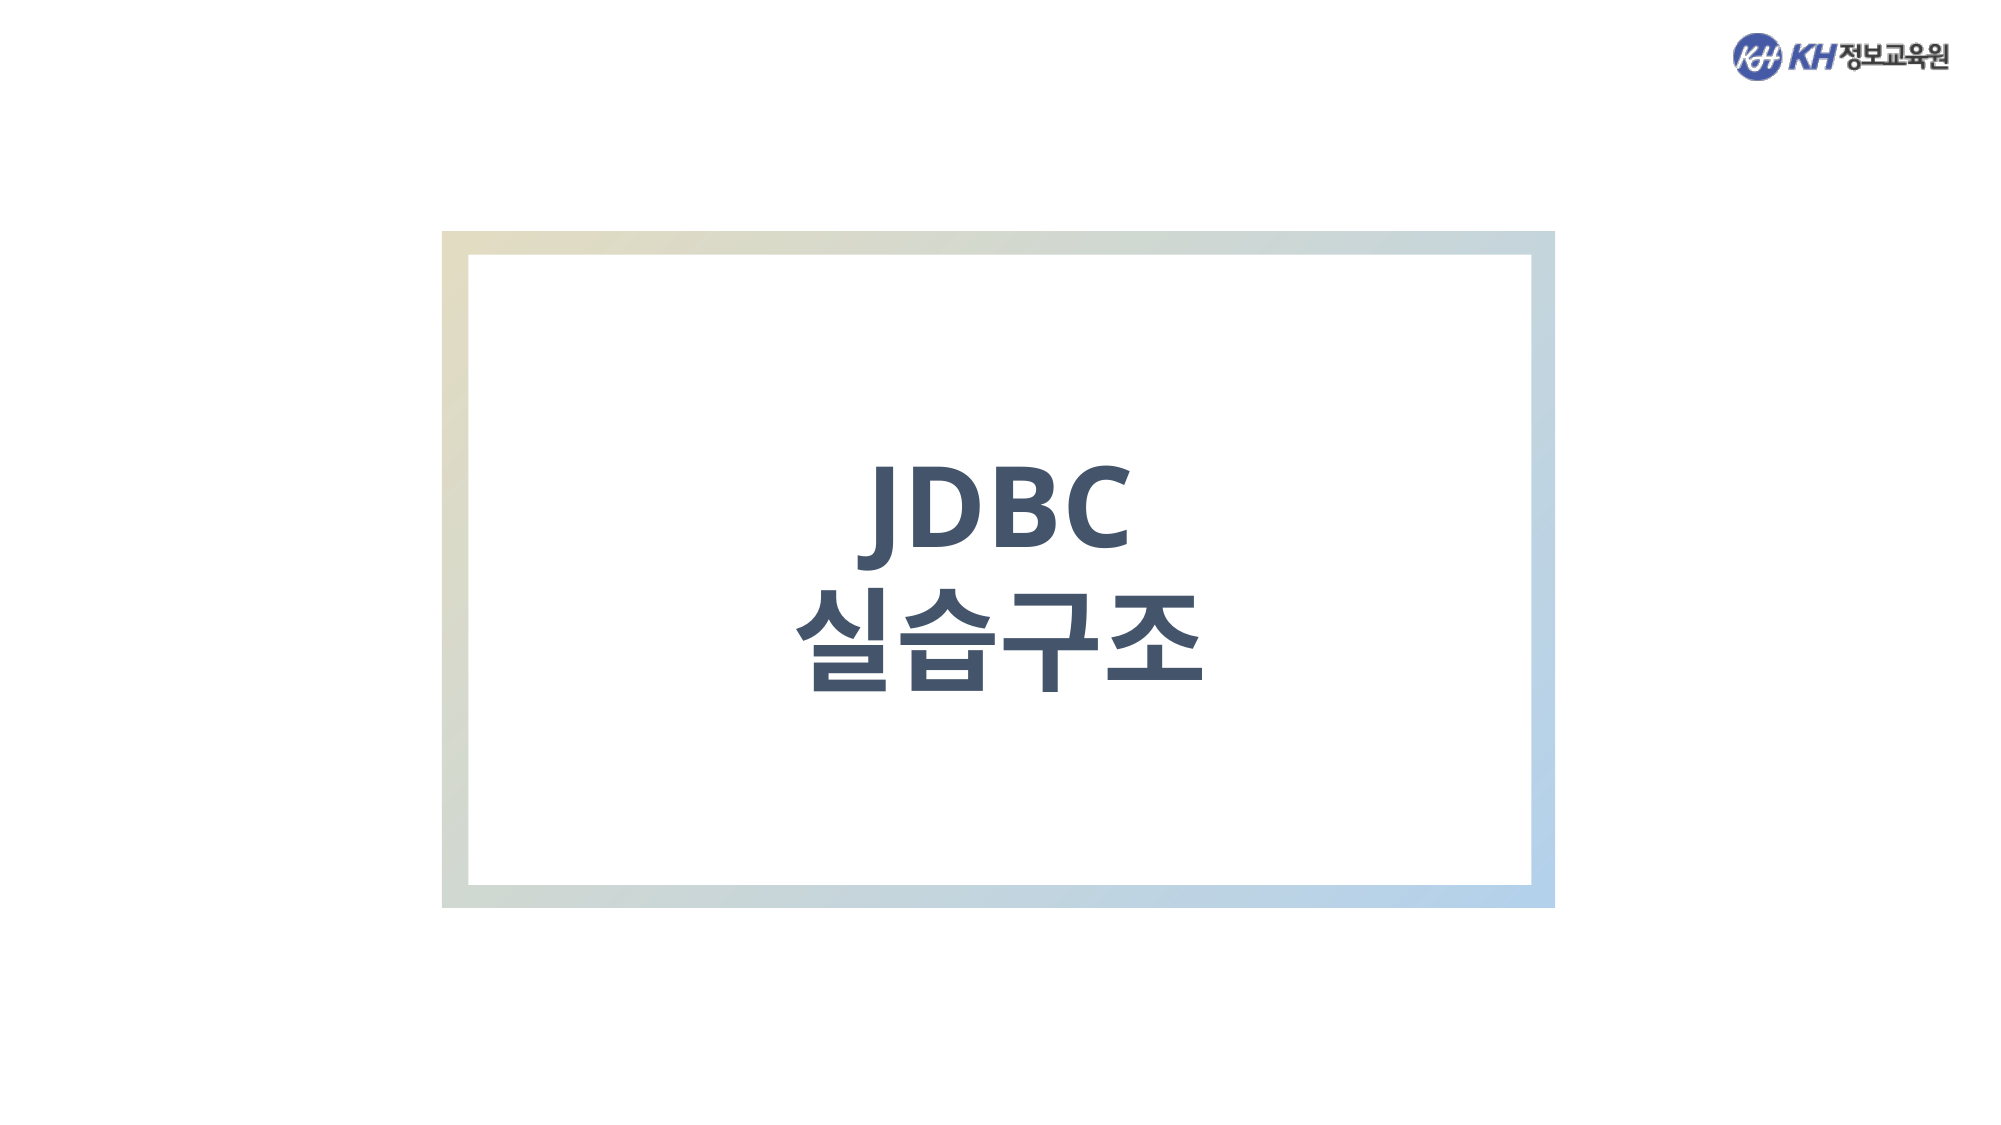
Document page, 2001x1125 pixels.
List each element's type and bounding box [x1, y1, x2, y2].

picture [1717, 25, 1965, 89]
text_box [441, 231, 1556, 909]
